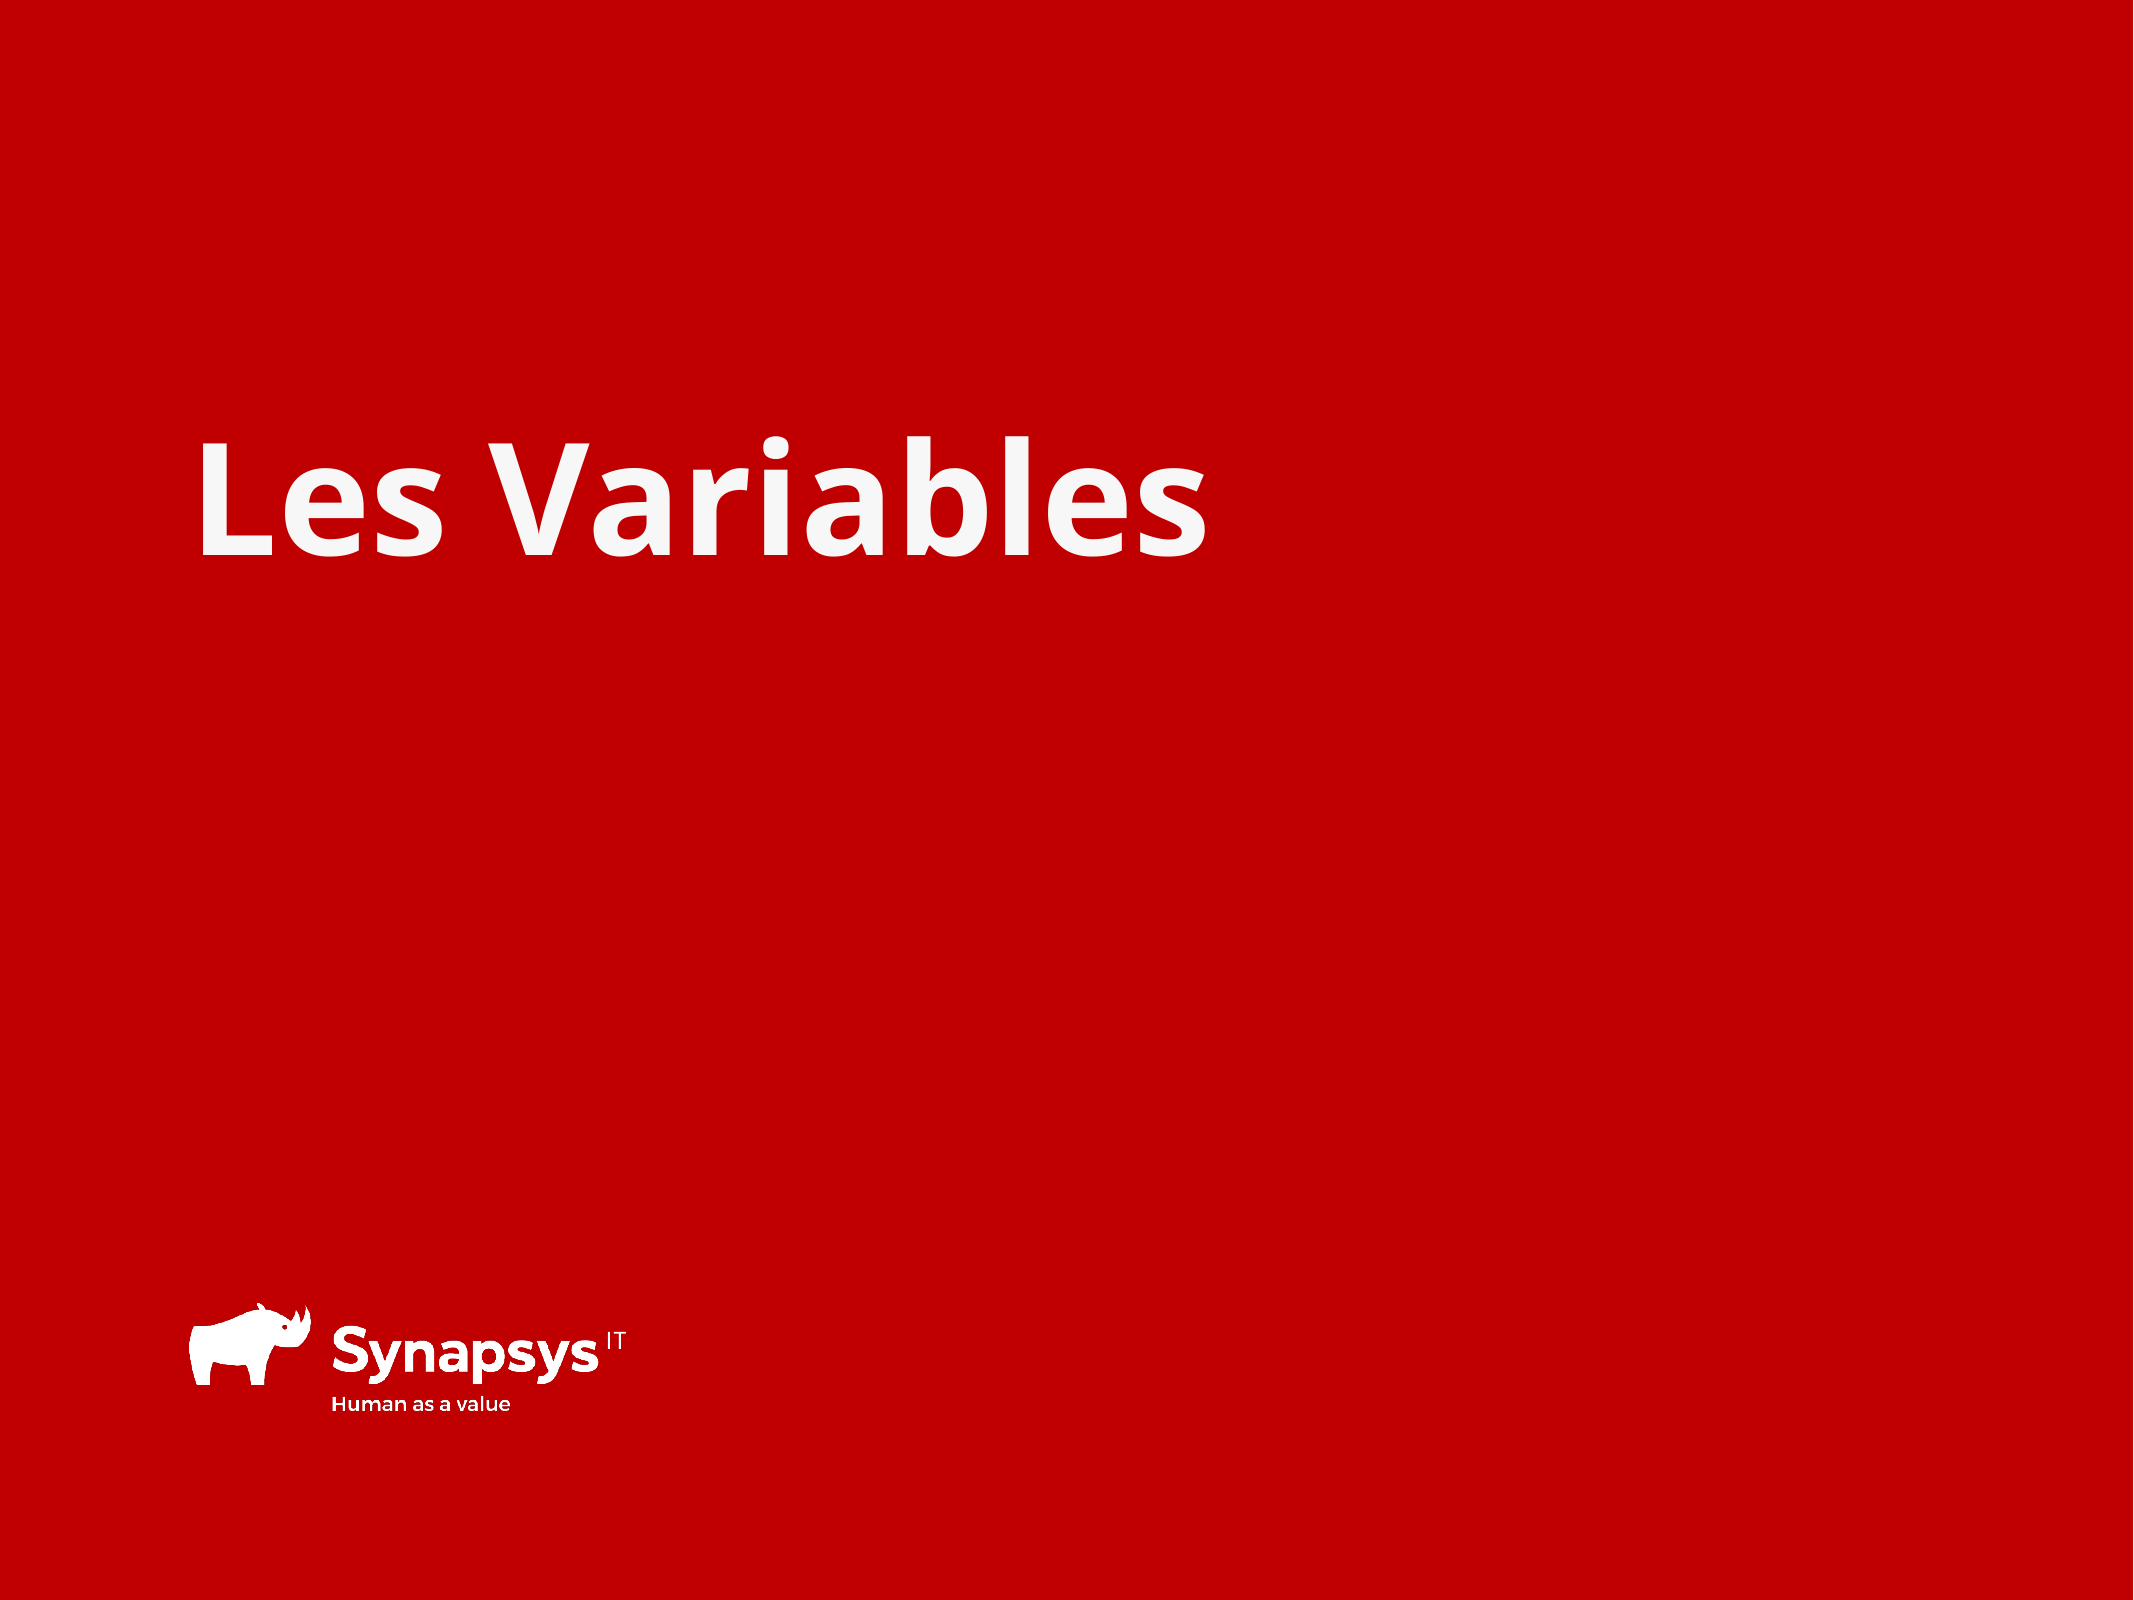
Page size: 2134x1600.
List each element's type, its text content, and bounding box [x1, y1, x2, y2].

text_box Les Variables [181, 390, 1899, 595]
picture [189, 1303, 626, 1411]
